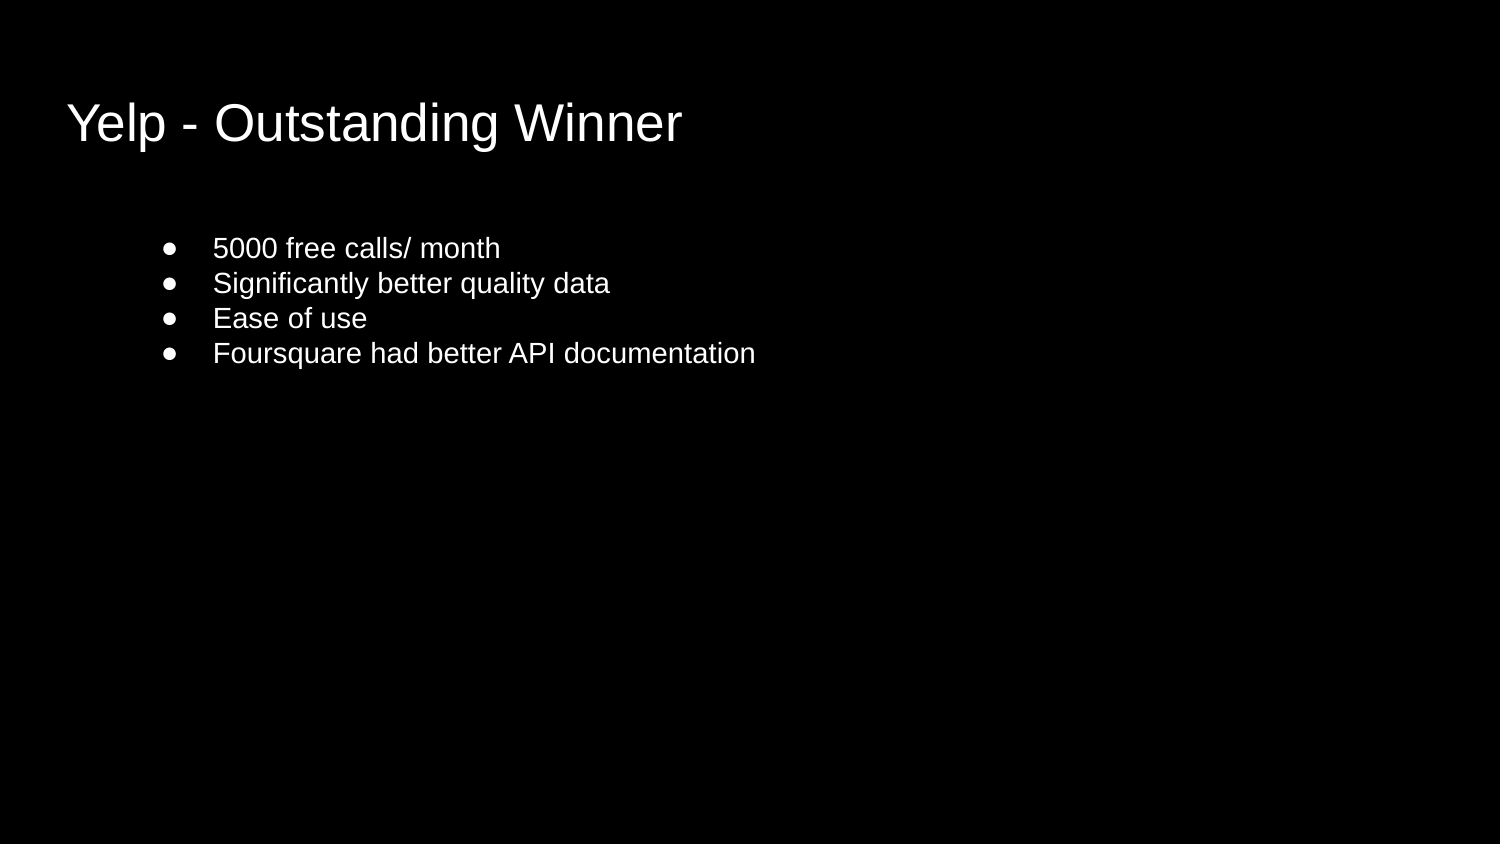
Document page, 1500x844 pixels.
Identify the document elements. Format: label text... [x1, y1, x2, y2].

text_box 5000 free calls/ month Significantly better quality data Ease of use Foursquare had better API documentation [122, 214, 869, 385]
title Yelp - Outstanding Winner [51, 72, 1449, 167]
